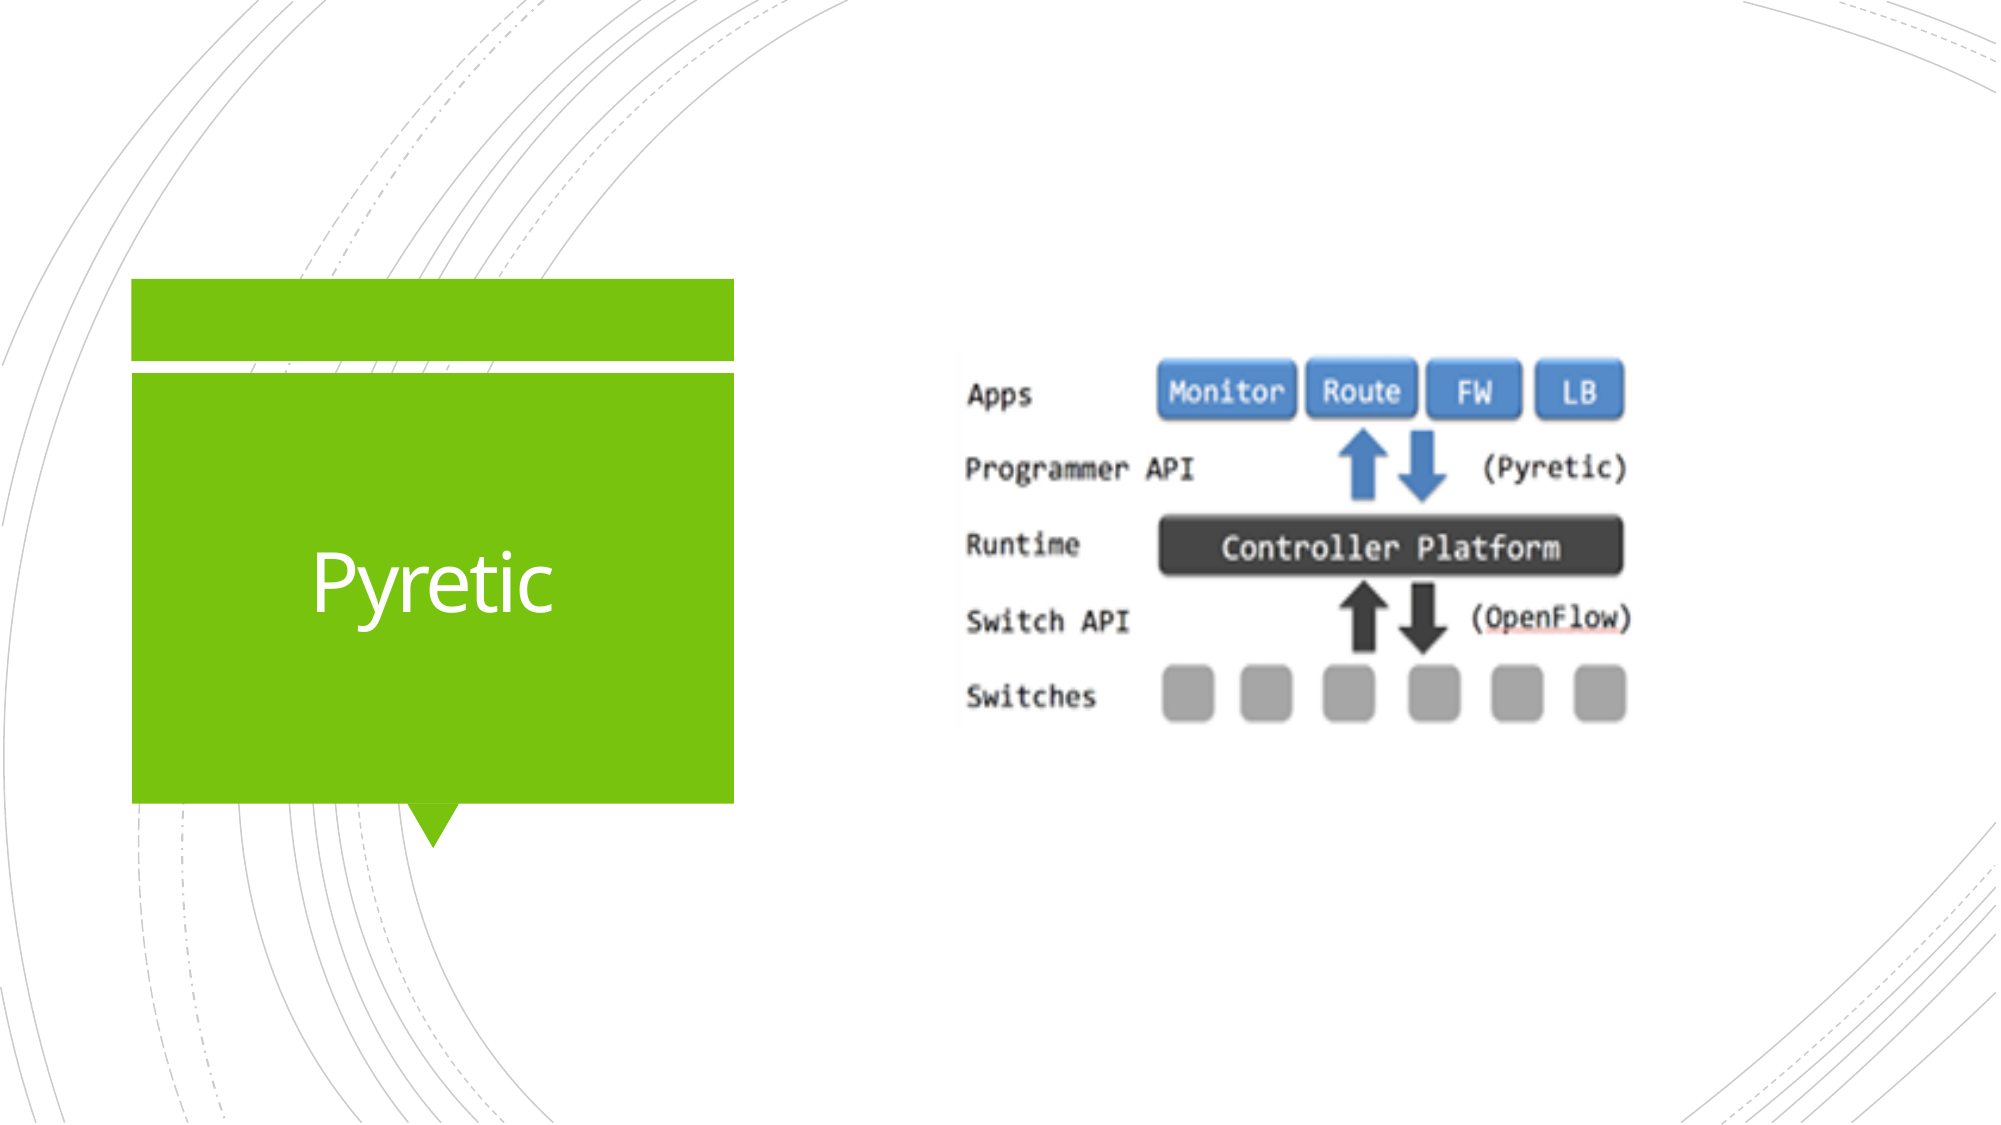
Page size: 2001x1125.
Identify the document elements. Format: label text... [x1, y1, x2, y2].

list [952, 341, 1651, 746]
title Pyretic [145, 385, 720, 789]
